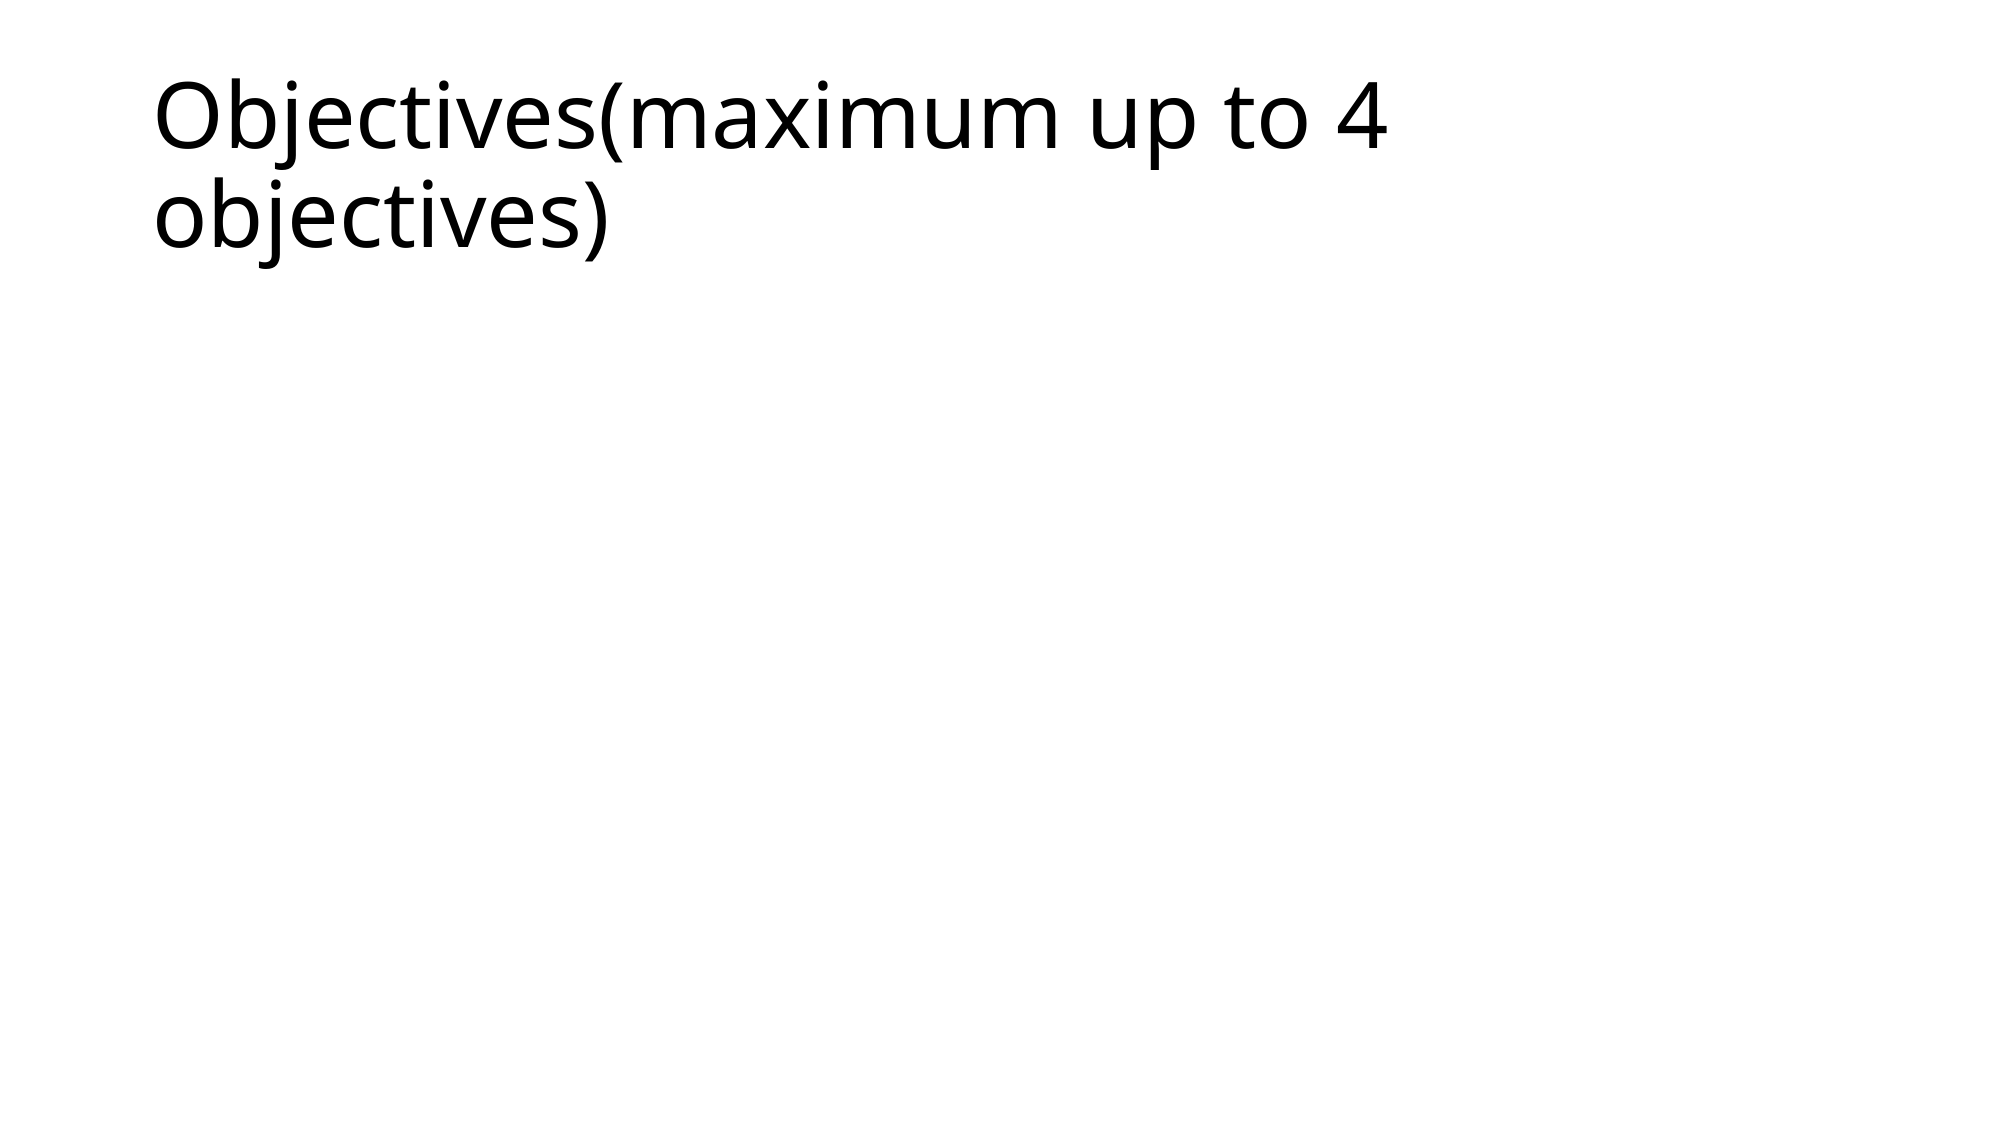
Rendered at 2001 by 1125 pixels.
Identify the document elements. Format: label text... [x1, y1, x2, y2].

title Objectives(maximum up to 4 objectives) [137, 59, 1863, 278]
